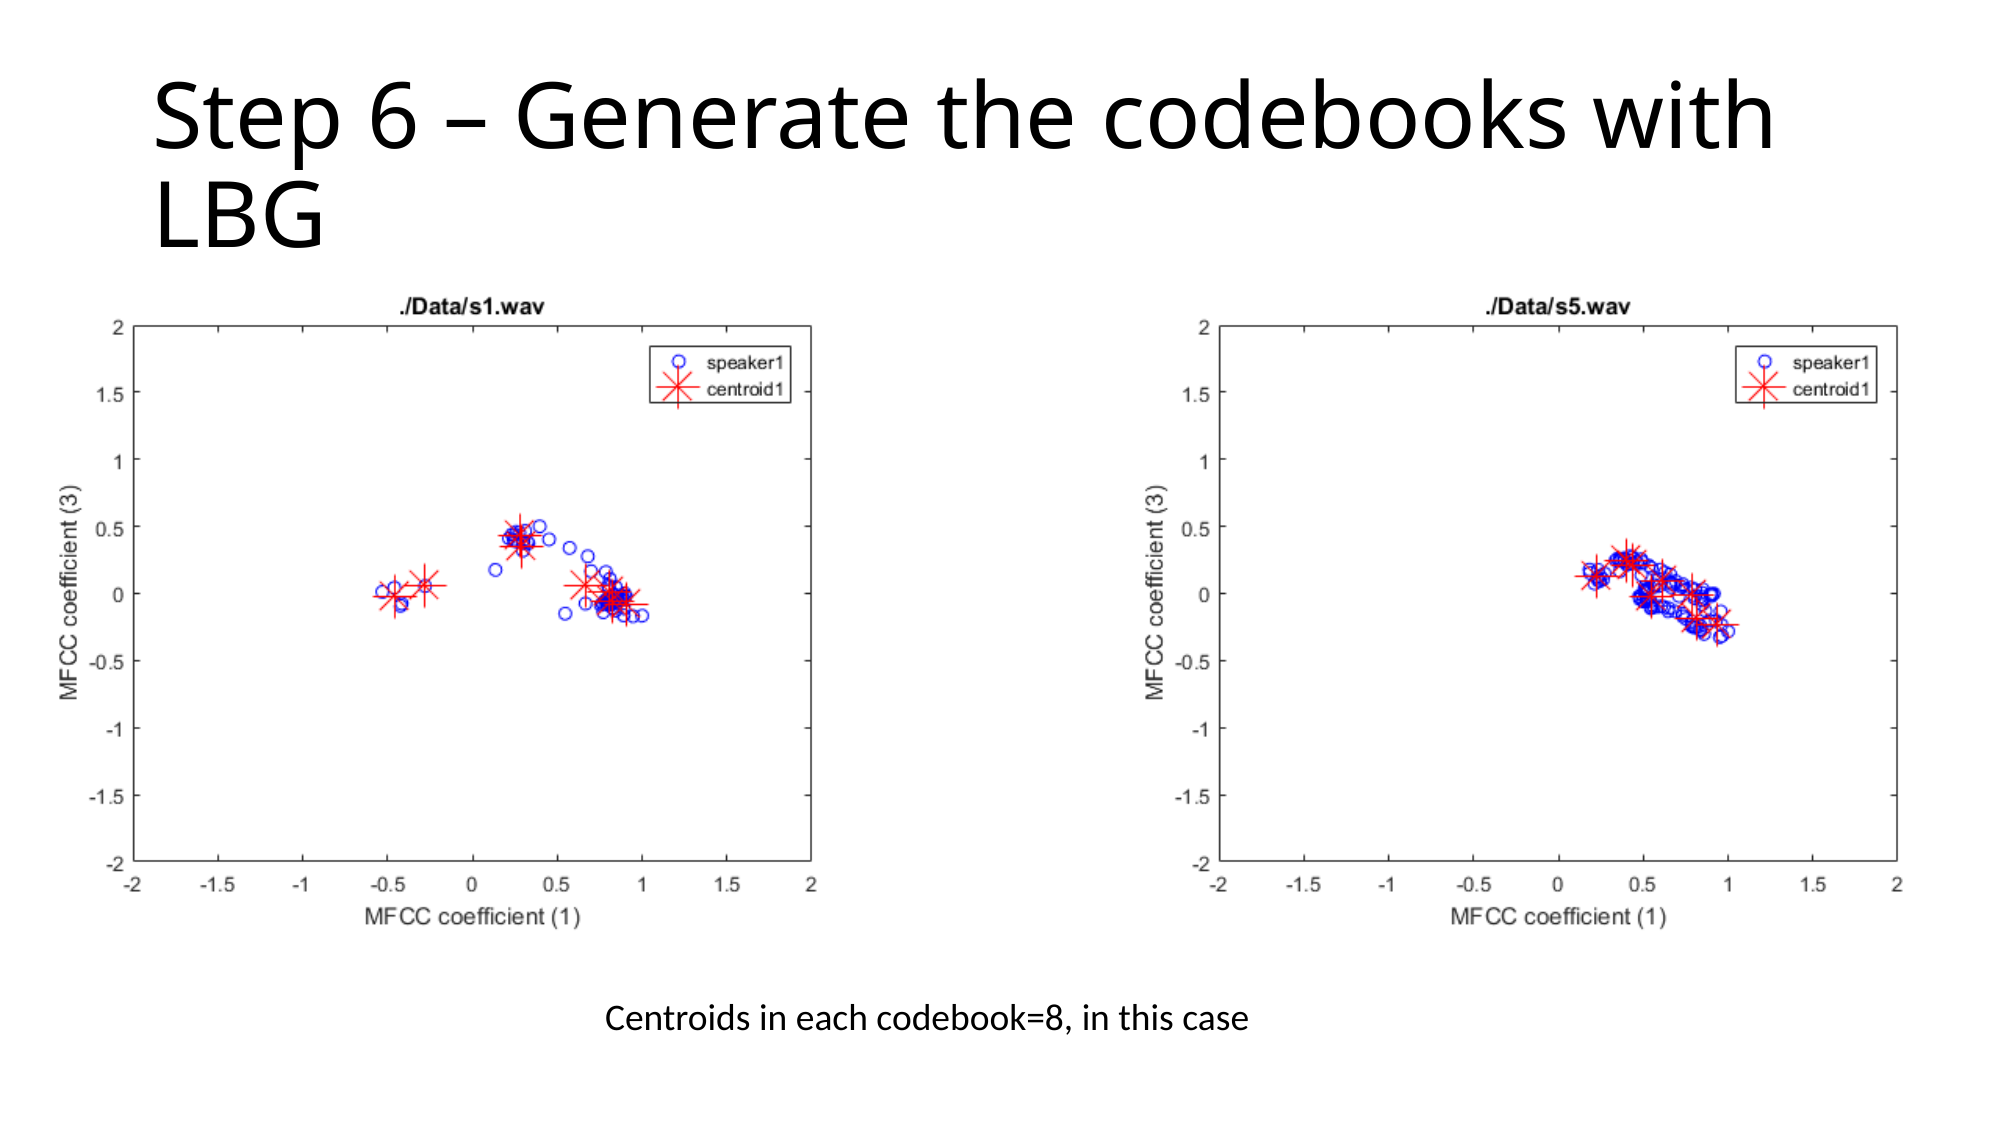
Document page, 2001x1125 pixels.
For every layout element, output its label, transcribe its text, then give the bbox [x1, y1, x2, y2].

text_box Centroids in each codebook=8, in this case [590, 985, 1265, 1046]
title Step 6 – Generate the codebooks with LBG [137, 59, 1863, 278]
picture [1105, 277, 1981, 934]
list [19, 277, 895, 934]
